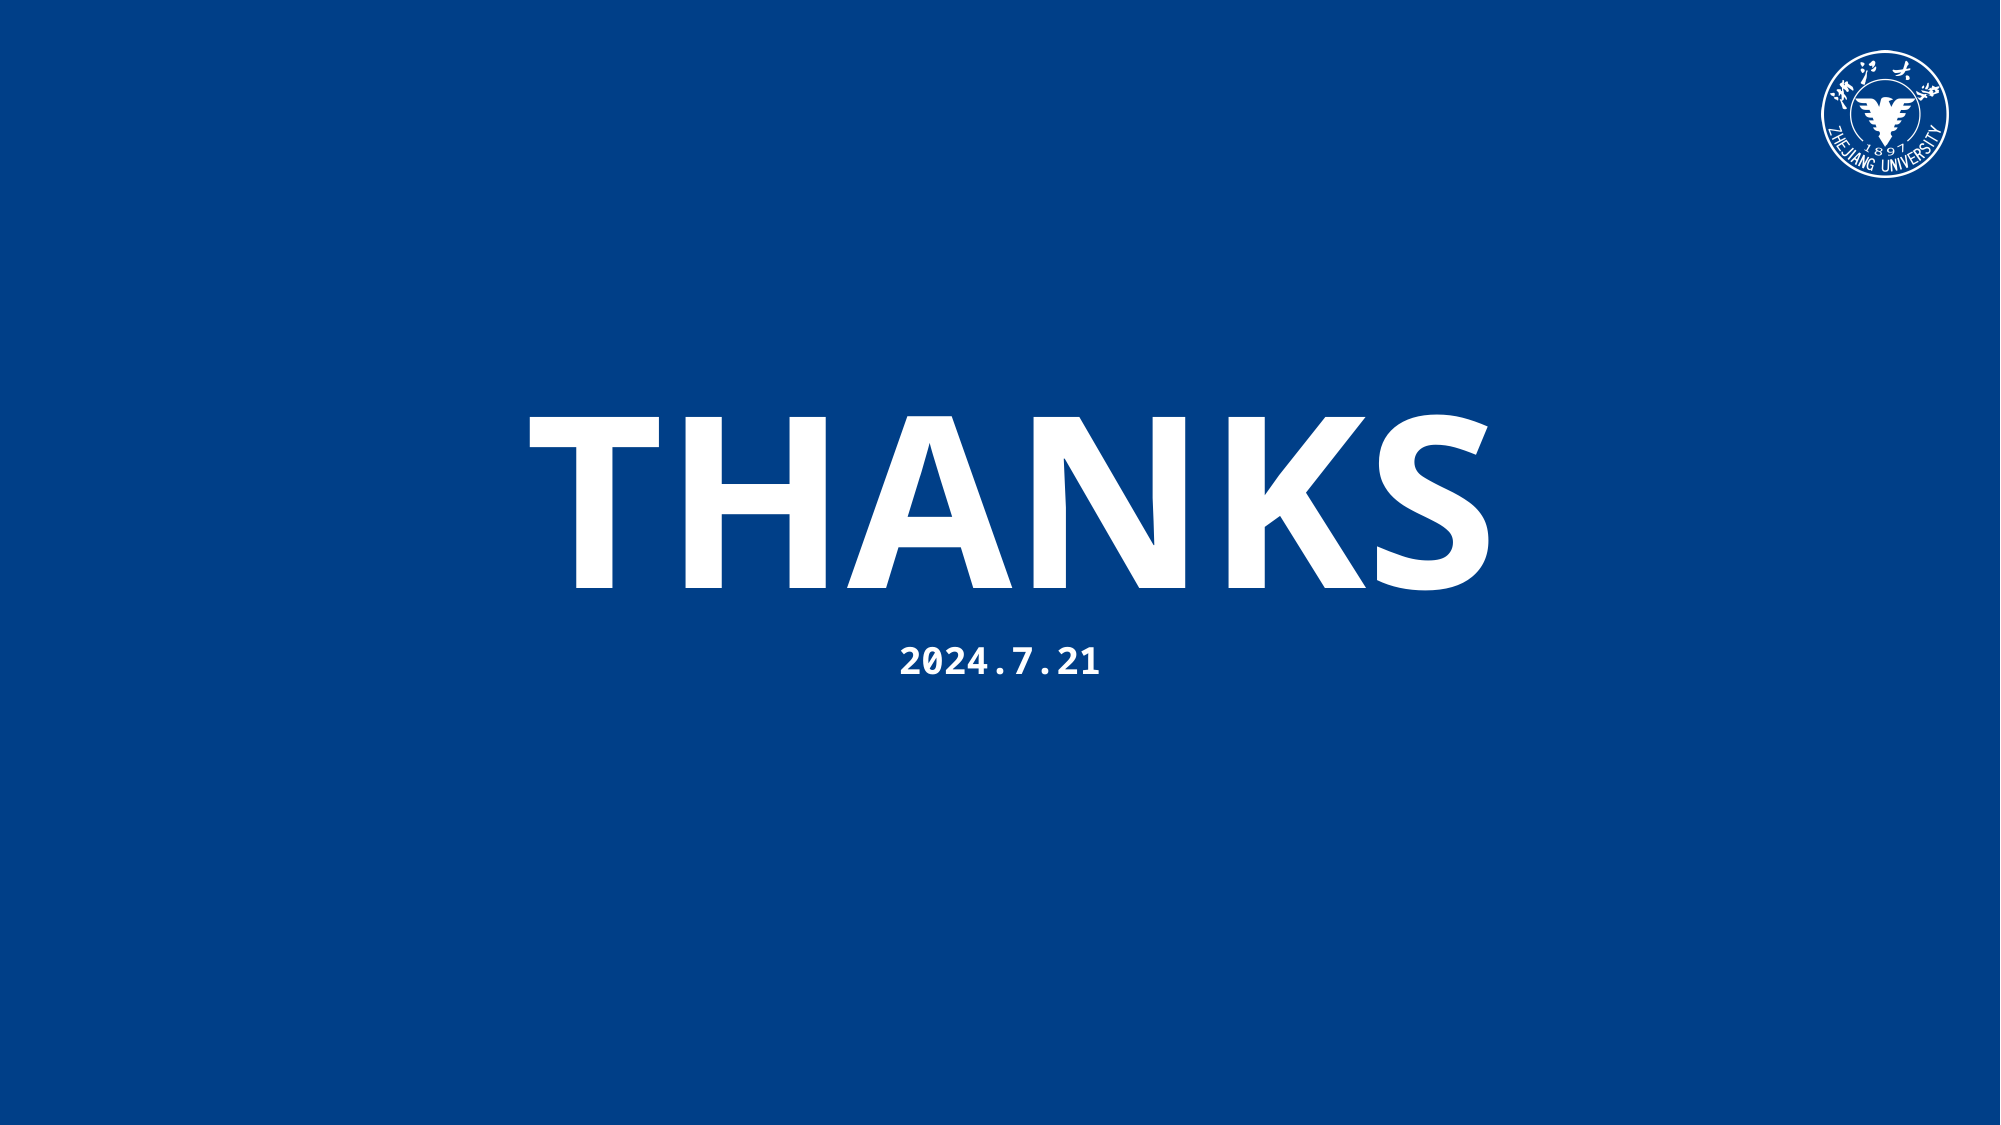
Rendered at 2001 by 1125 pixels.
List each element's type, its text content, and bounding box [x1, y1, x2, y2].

text_box 2024.7.21 [883, 629, 1116, 690]
picture [1821, 50, 1952, 178]
text_box THANKS [511, 341, 1514, 644]
